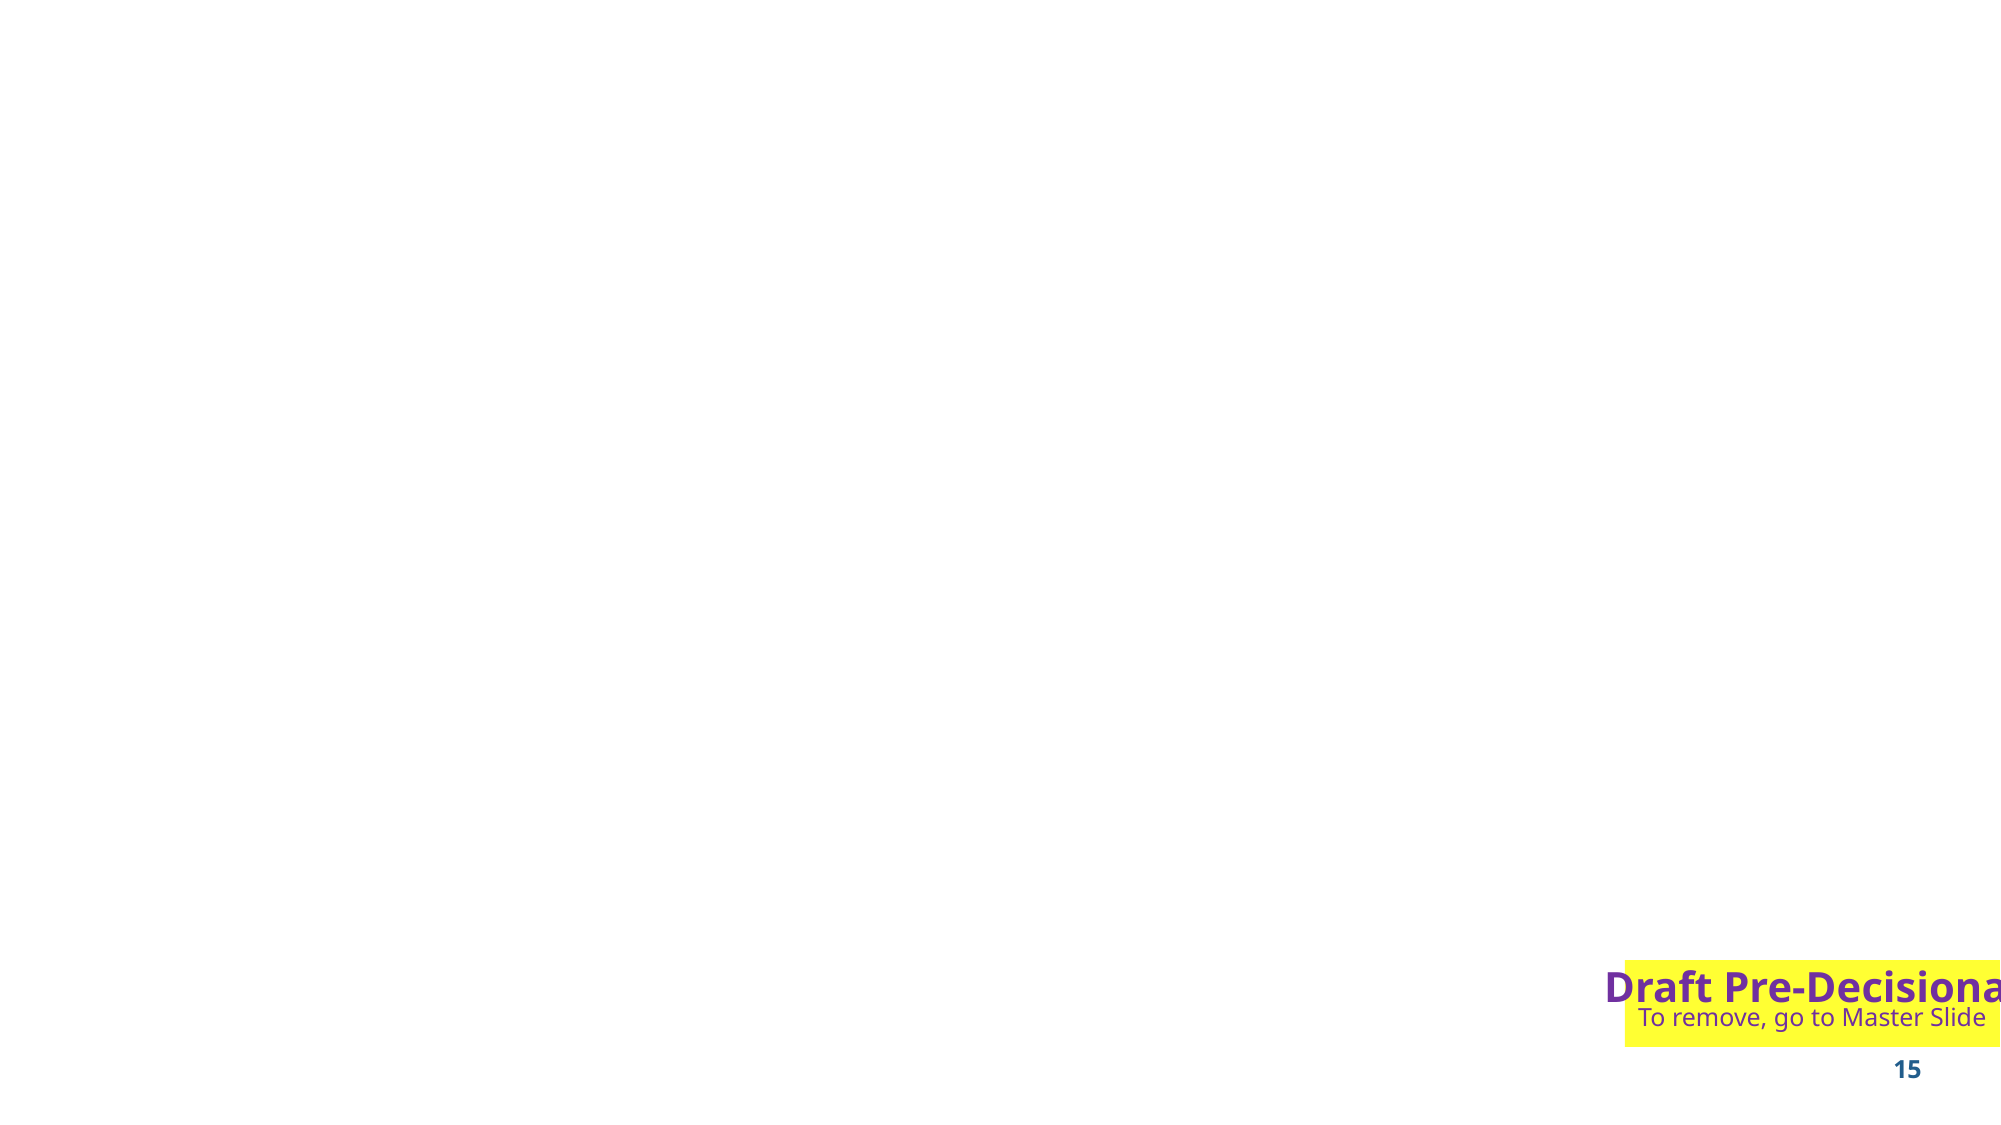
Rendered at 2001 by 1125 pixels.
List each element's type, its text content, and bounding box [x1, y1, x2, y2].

slide_number 15 [1721, 1046, 1922, 1088]
